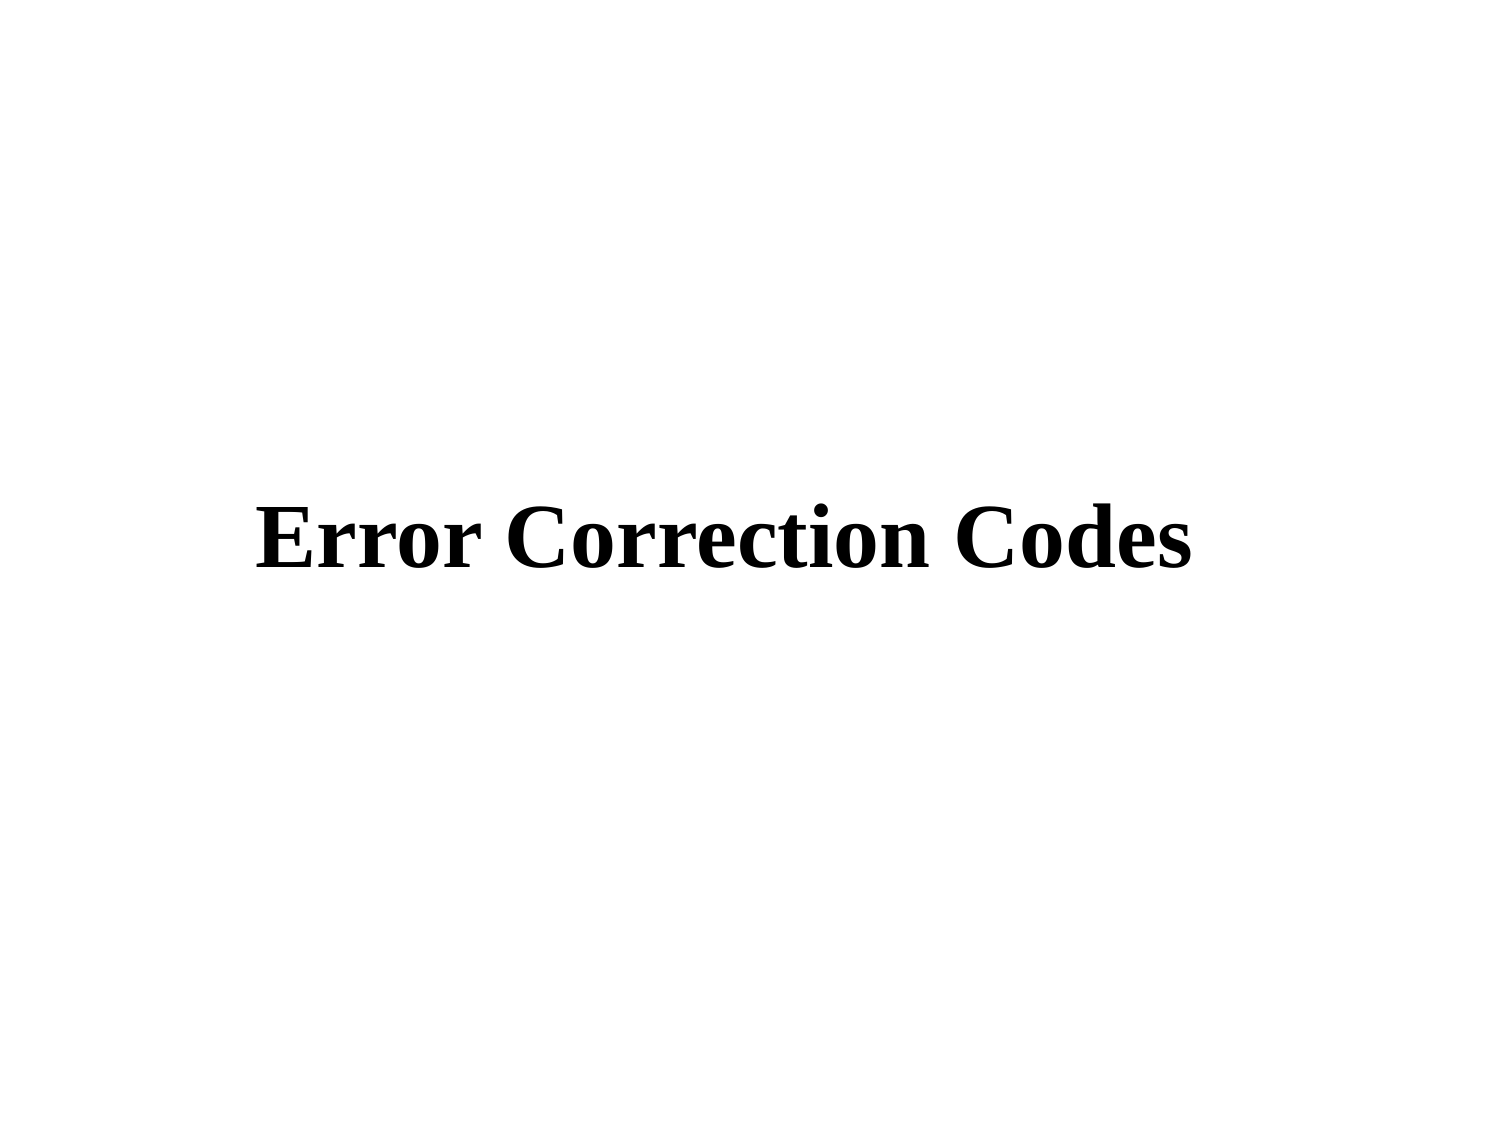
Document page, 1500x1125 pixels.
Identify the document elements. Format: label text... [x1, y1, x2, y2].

title Error Correction Codes [24, 437, 1425, 625]
